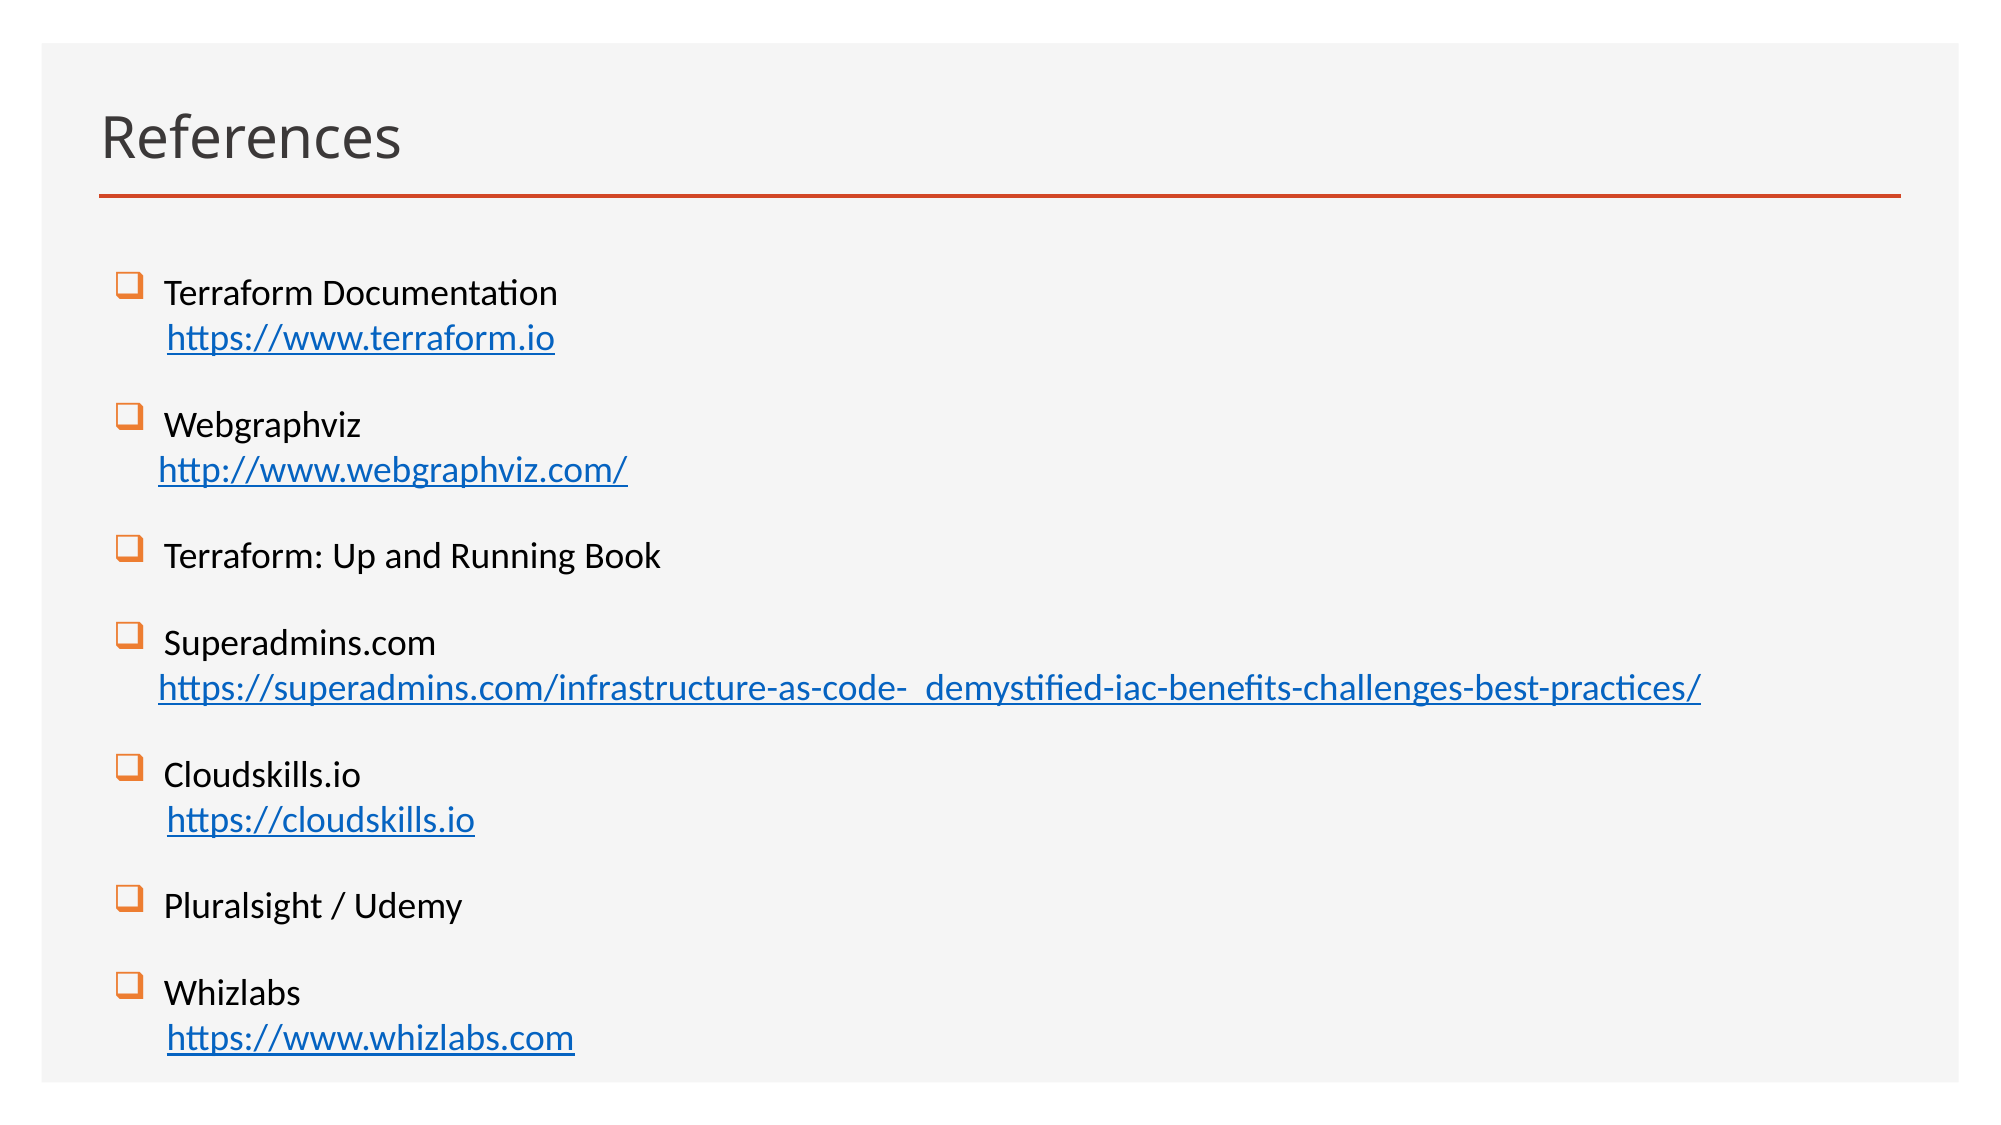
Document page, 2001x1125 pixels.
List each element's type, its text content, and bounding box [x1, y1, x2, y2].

title References [85, 73, 1214, 179]
text_box Terraform Documentation https://www.terraform.io Webgraphviz http://www.webgraphviz.com/ Terraform: Up and Running Book Superadmins.com https://superadmins.com/infrastructure-as-code- demystified-iac-benefits-challenges-best-practices/ Cloudskills.io https://cloudskills.io Pluralsight / Udemy Whizlabs https://www.whizlabs.com [51, 260, 1751, 1125]
